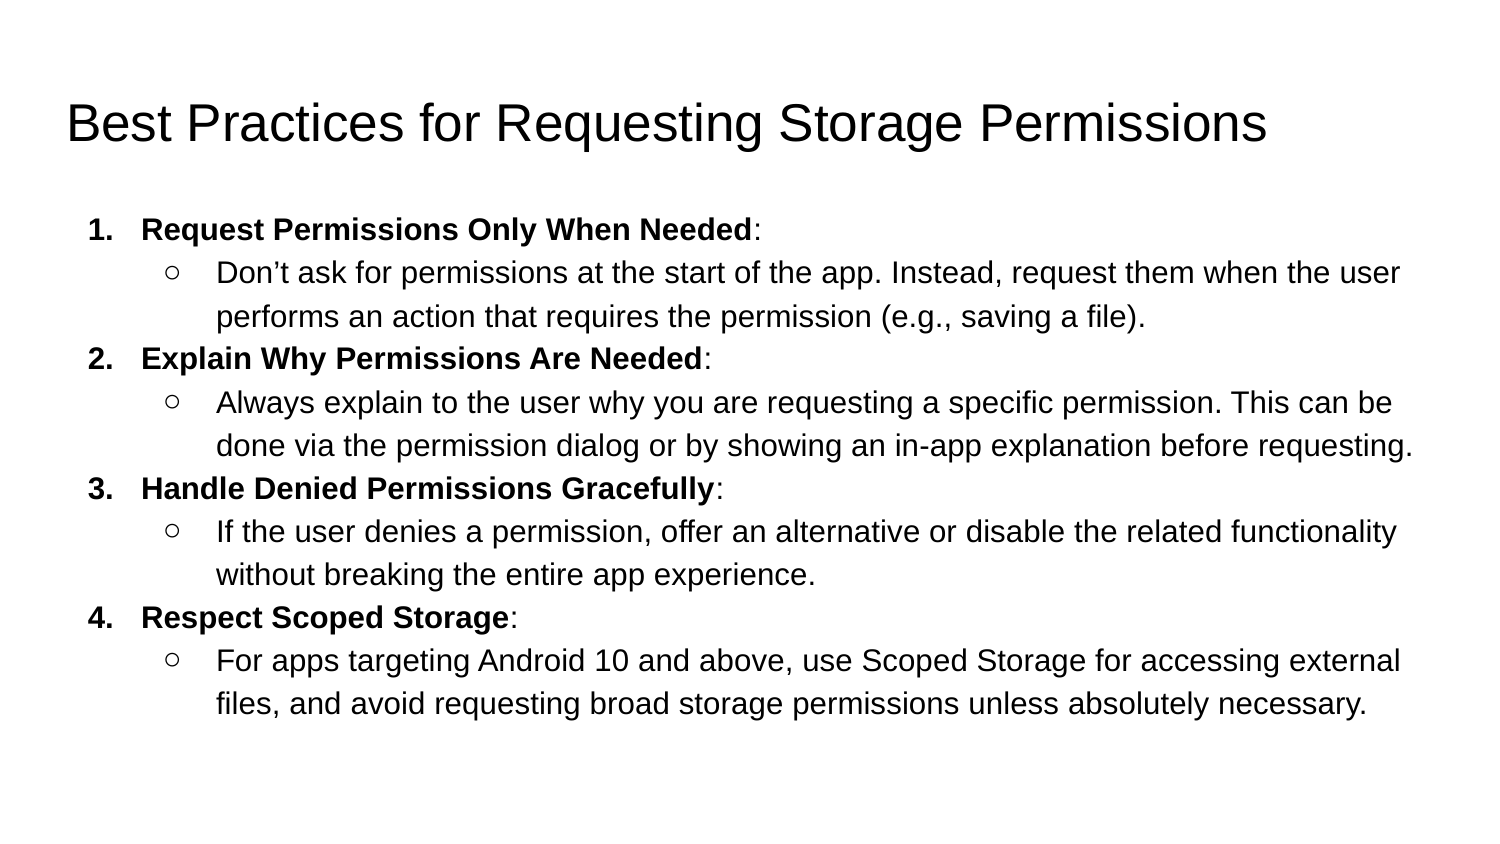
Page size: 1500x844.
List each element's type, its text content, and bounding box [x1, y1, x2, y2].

list Request Permissions Only When Needed: Don’t ask for permissions at the start of the app. Instead, request them when the user performs an action that requires the permission (e.g., saving a file). Explain Why Permissions Are Needed: Always explain to the user why you are requesting a specific permission. This can be done via the permission dialog or by showing an in-app explanation before requesting. Handle Denied Permissions Gracefully: If the user denies a permission, offer an alternative or disable the related functionality without breaking the entire app experience. Respect Scoped Storage: For apps targeting Android 10 and above, use Scoped Storage for accessing external files, and avoid requesting broad storage permissions unless absolutely necessary. [51, 189, 1449, 750]
title Best Practices for Requesting Storage Permissions [51, 72, 1449, 167]
